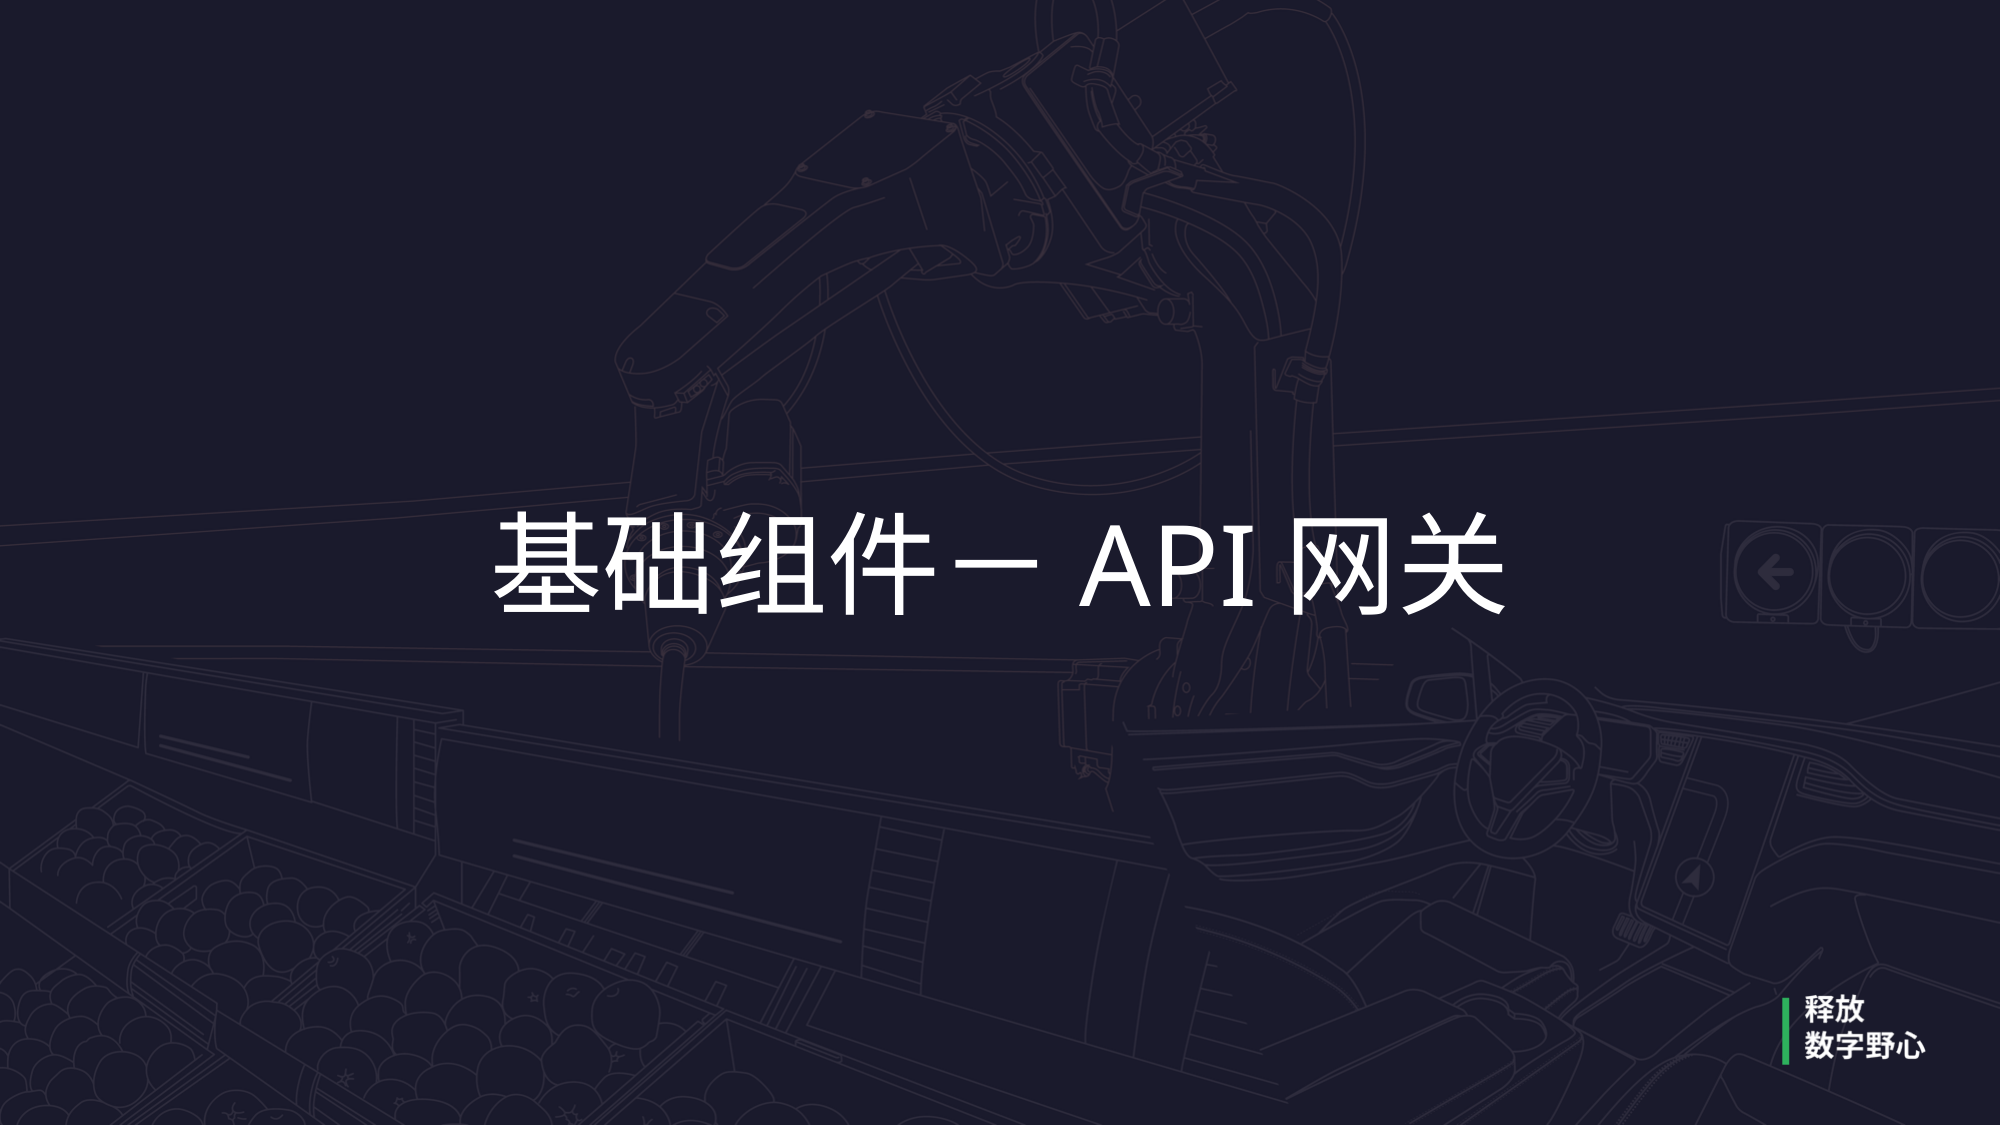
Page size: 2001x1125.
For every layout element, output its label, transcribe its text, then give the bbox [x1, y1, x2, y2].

picture [0, 0, 2000, 1125]
text_box 基础组件－API网关 [482, 486, 1518, 637]
